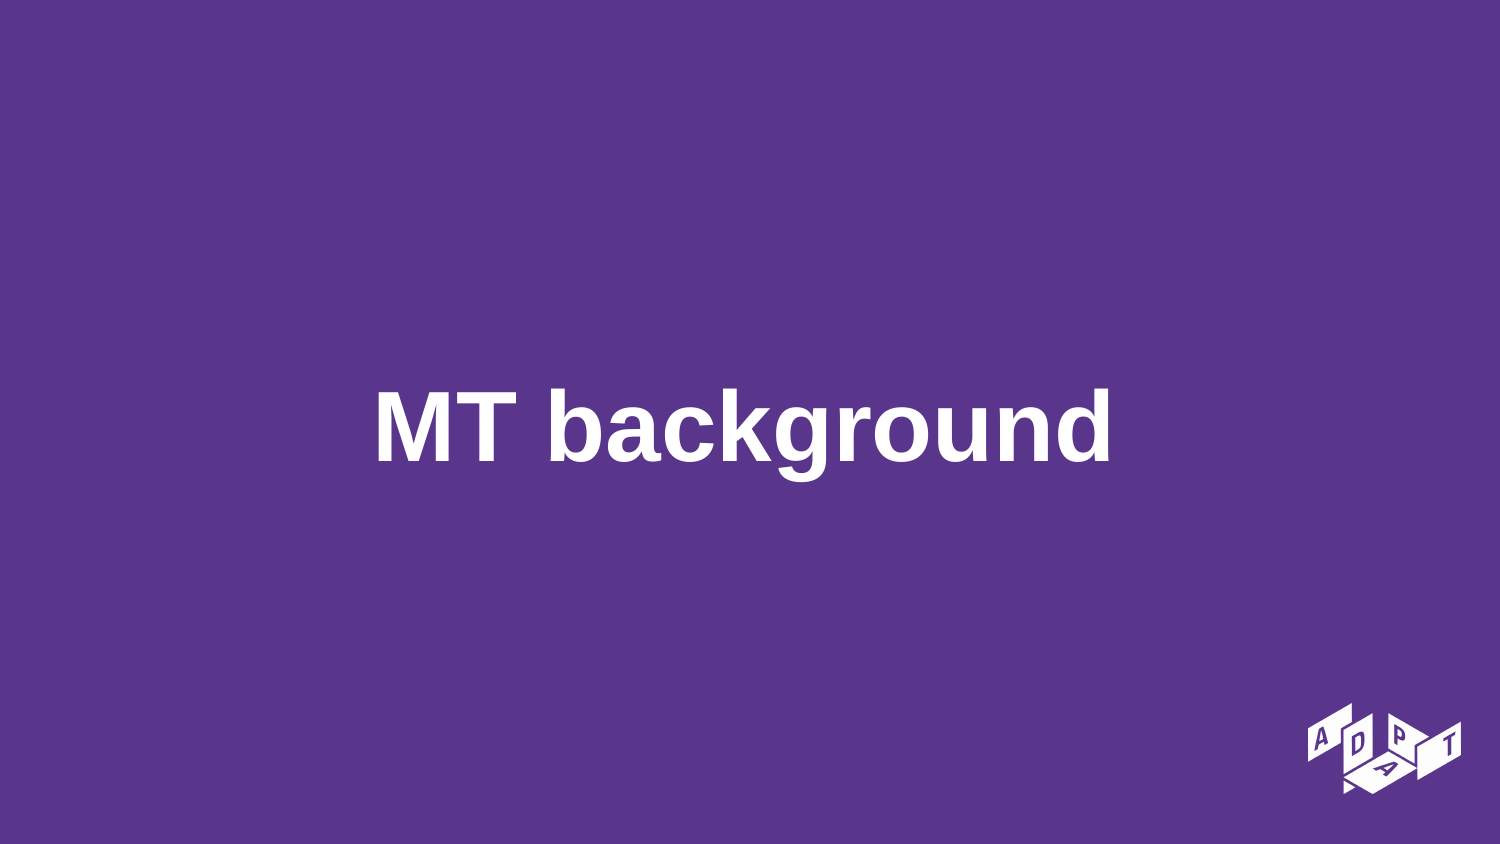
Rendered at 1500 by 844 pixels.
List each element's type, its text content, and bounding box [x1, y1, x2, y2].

text_box MT background [357, 361, 1161, 483]
picture [1308, 703, 1461, 794]
